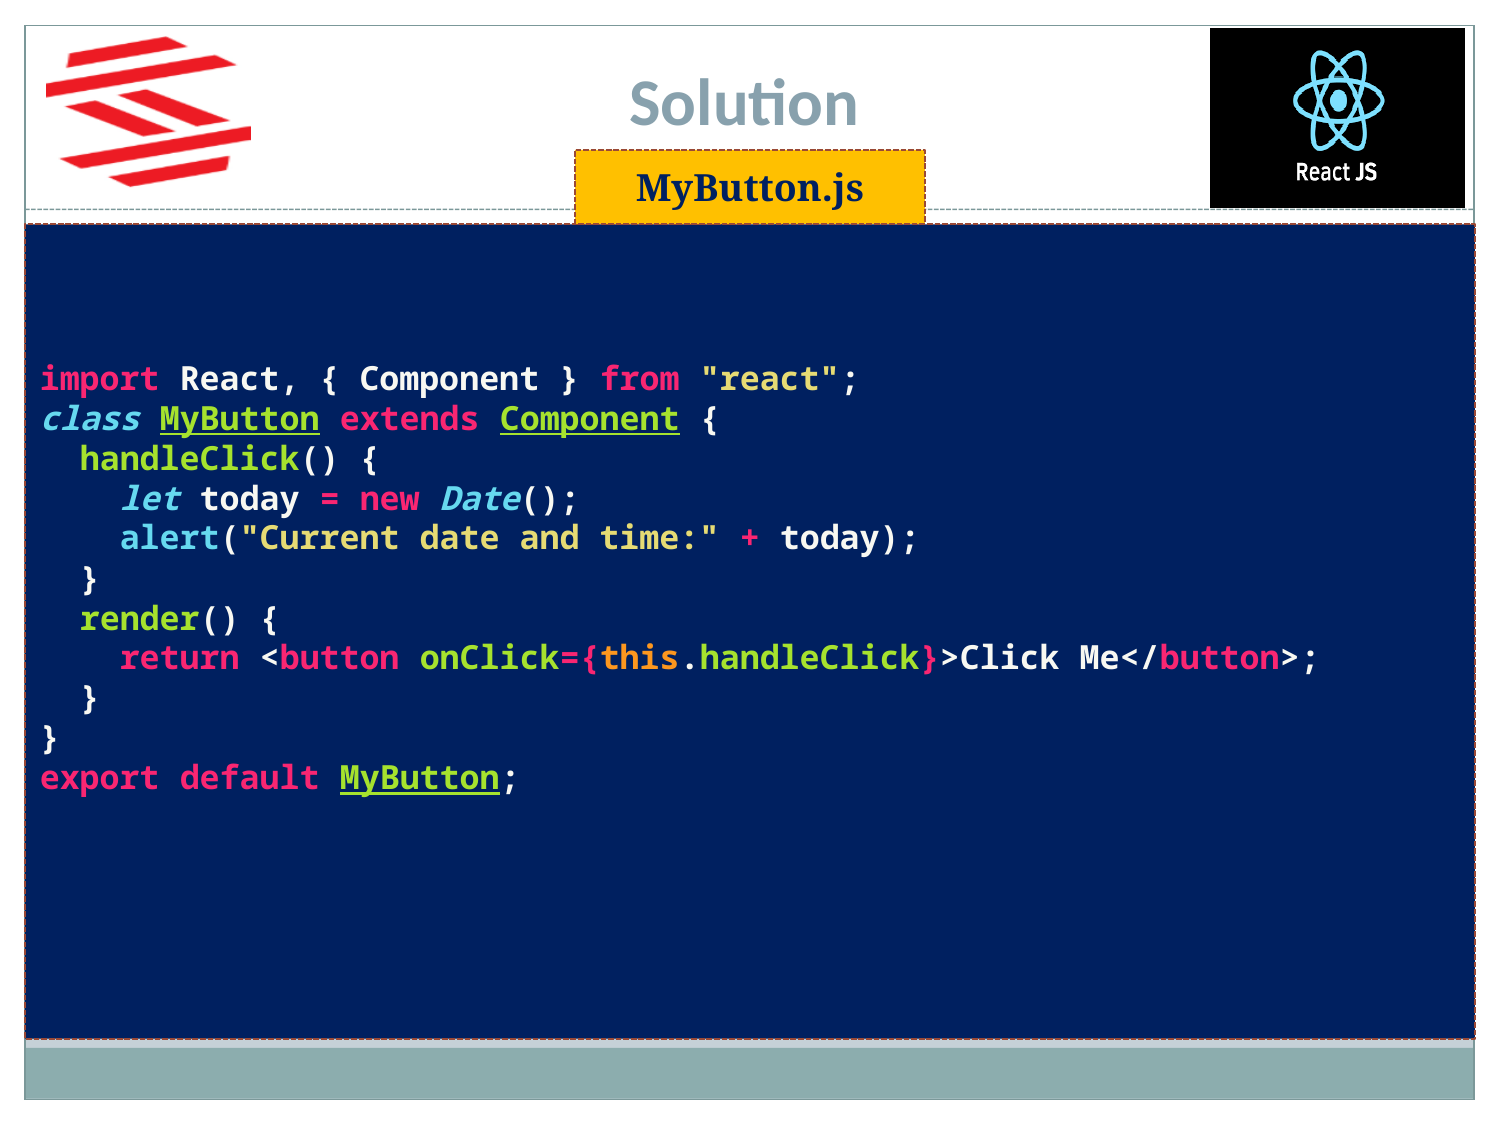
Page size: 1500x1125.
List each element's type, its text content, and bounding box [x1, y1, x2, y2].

text_box MyButton.js [574, 149, 926, 225]
text_box import React, { Component } from "react"; class MyButton extends Component { handleClick() { let today = new Date(); alert("Current date and time:" + today); } render() { return <button onClick={this.handleClick}>Click Me</button>; } } export default MyButton; [24, 223, 1476, 1040]
title [46, 23, 1203, 186]
picture [1210, 28, 1466, 209]
picture [46, 34, 252, 195]
text_box Solution [477, 0, 1475, 148]
